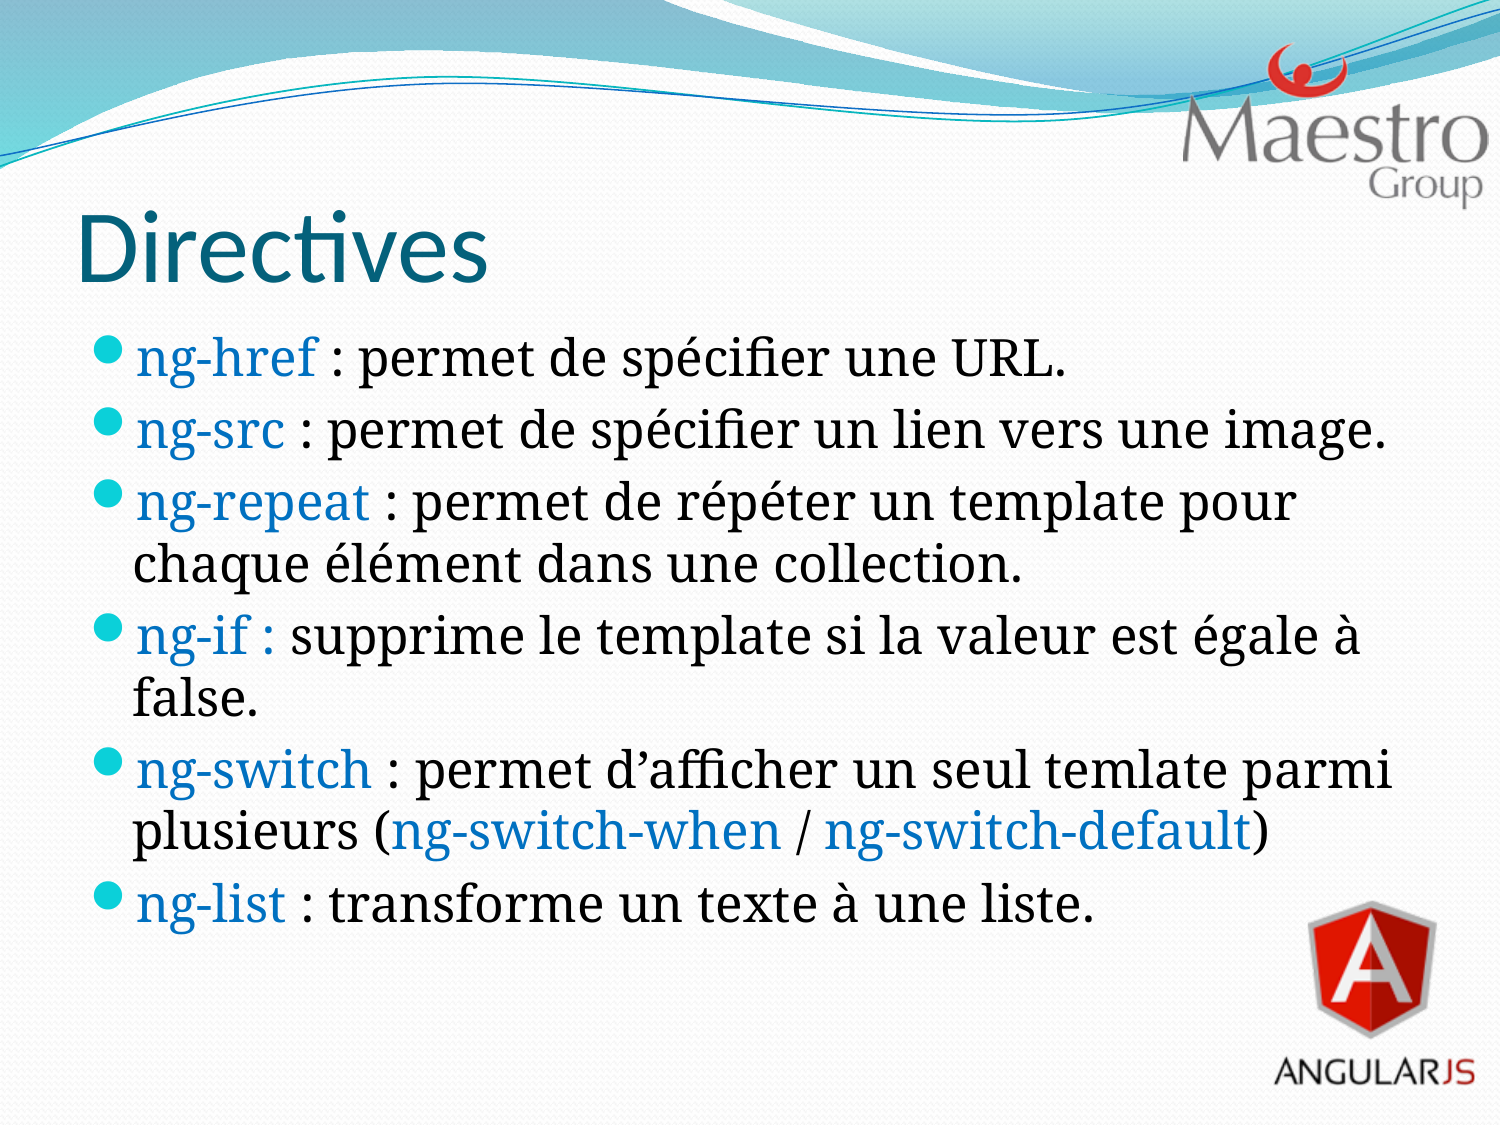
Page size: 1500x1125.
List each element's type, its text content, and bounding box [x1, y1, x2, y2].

picture [1249, 874, 1500, 1125]
picture [1183, 41, 1489, 212]
title Directives [75, 115, 1425, 303]
list ng-href : permet de spécifier une URL. ng-src : permet de spécifier un lien vers une image. ng-repeat : permet de répéter un template pour chaque élément dans une collection. ng-if : supprime le template si la valeur est égale à false. ng-switch : permet d’afficher un seul temlate parmi plusieurs (ng-switch-when / ng-switch-default) ng-list : transforme un texte à une liste. [75, 317, 1425, 1038]
